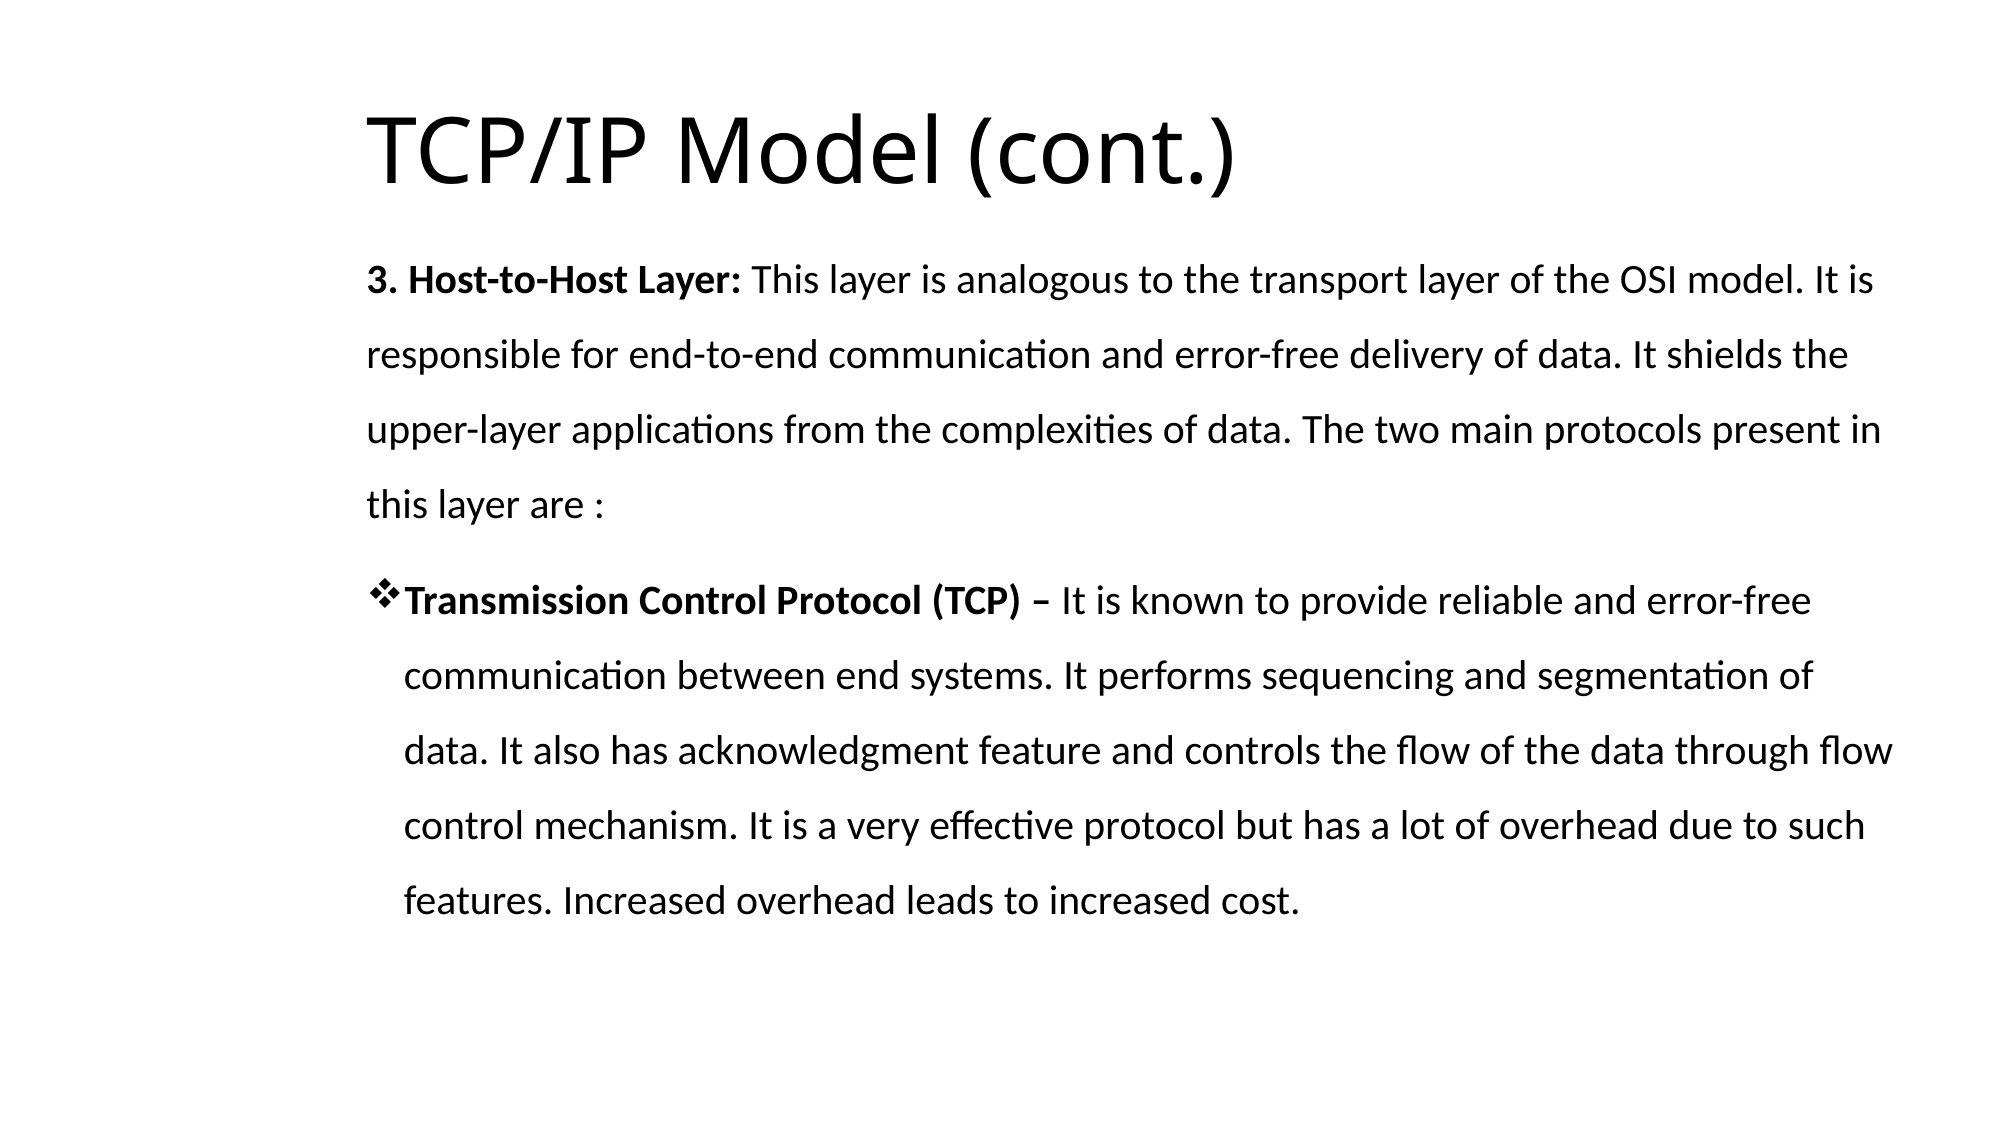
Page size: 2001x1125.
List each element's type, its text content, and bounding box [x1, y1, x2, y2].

list 3. Host-to-Host Layer: This layer is analogous to the transport layer of the OSI model. It is responsible for end-to-end communication and error-free delivery of data. It shields the upper-layer applications from the complexities of data. The two main protocols present in this layer are : Transmission Control Protocol (TCP) – It is known to provide reliable and error-free communication between end systems. It performs sequencing and segmentation of data. It also has acknowledgment feature and controls the flow of the data through flow control mechanism. It is a very effective protocol but has a lot of overhead due to such features. Increased overhead leads to increased cost. [351, 219, 1921, 1070]
title TCP/IP Model (cont.) [351, 87, 1814, 219]
